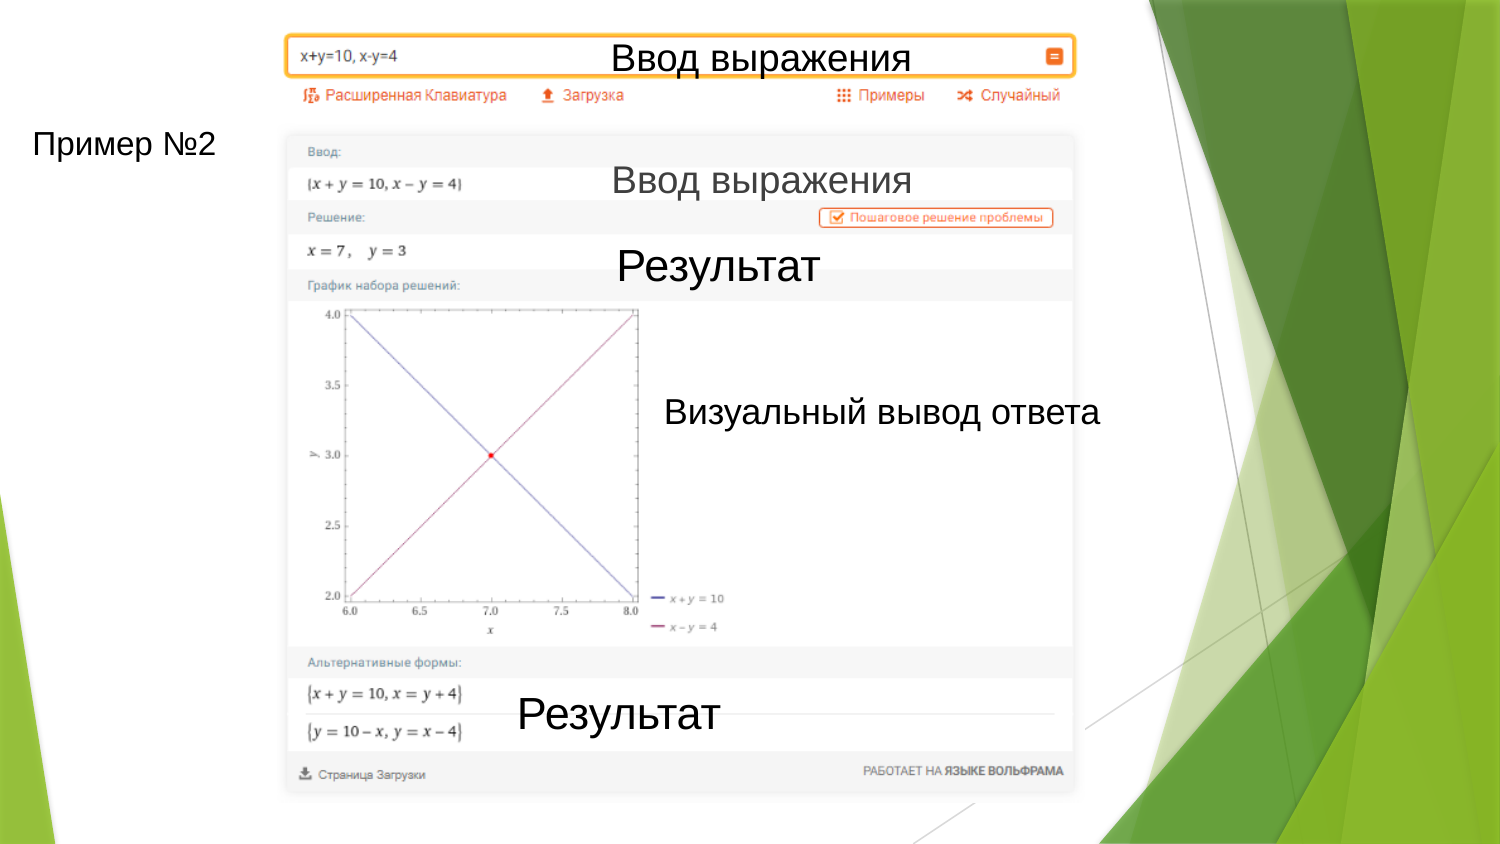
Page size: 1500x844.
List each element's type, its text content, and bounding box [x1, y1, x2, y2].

text_box Пример №2 [17, 114, 254, 198]
picture [276, 24, 1086, 803]
text_box Визуальный вывод ответа [1090, 380, 1117, 475]
